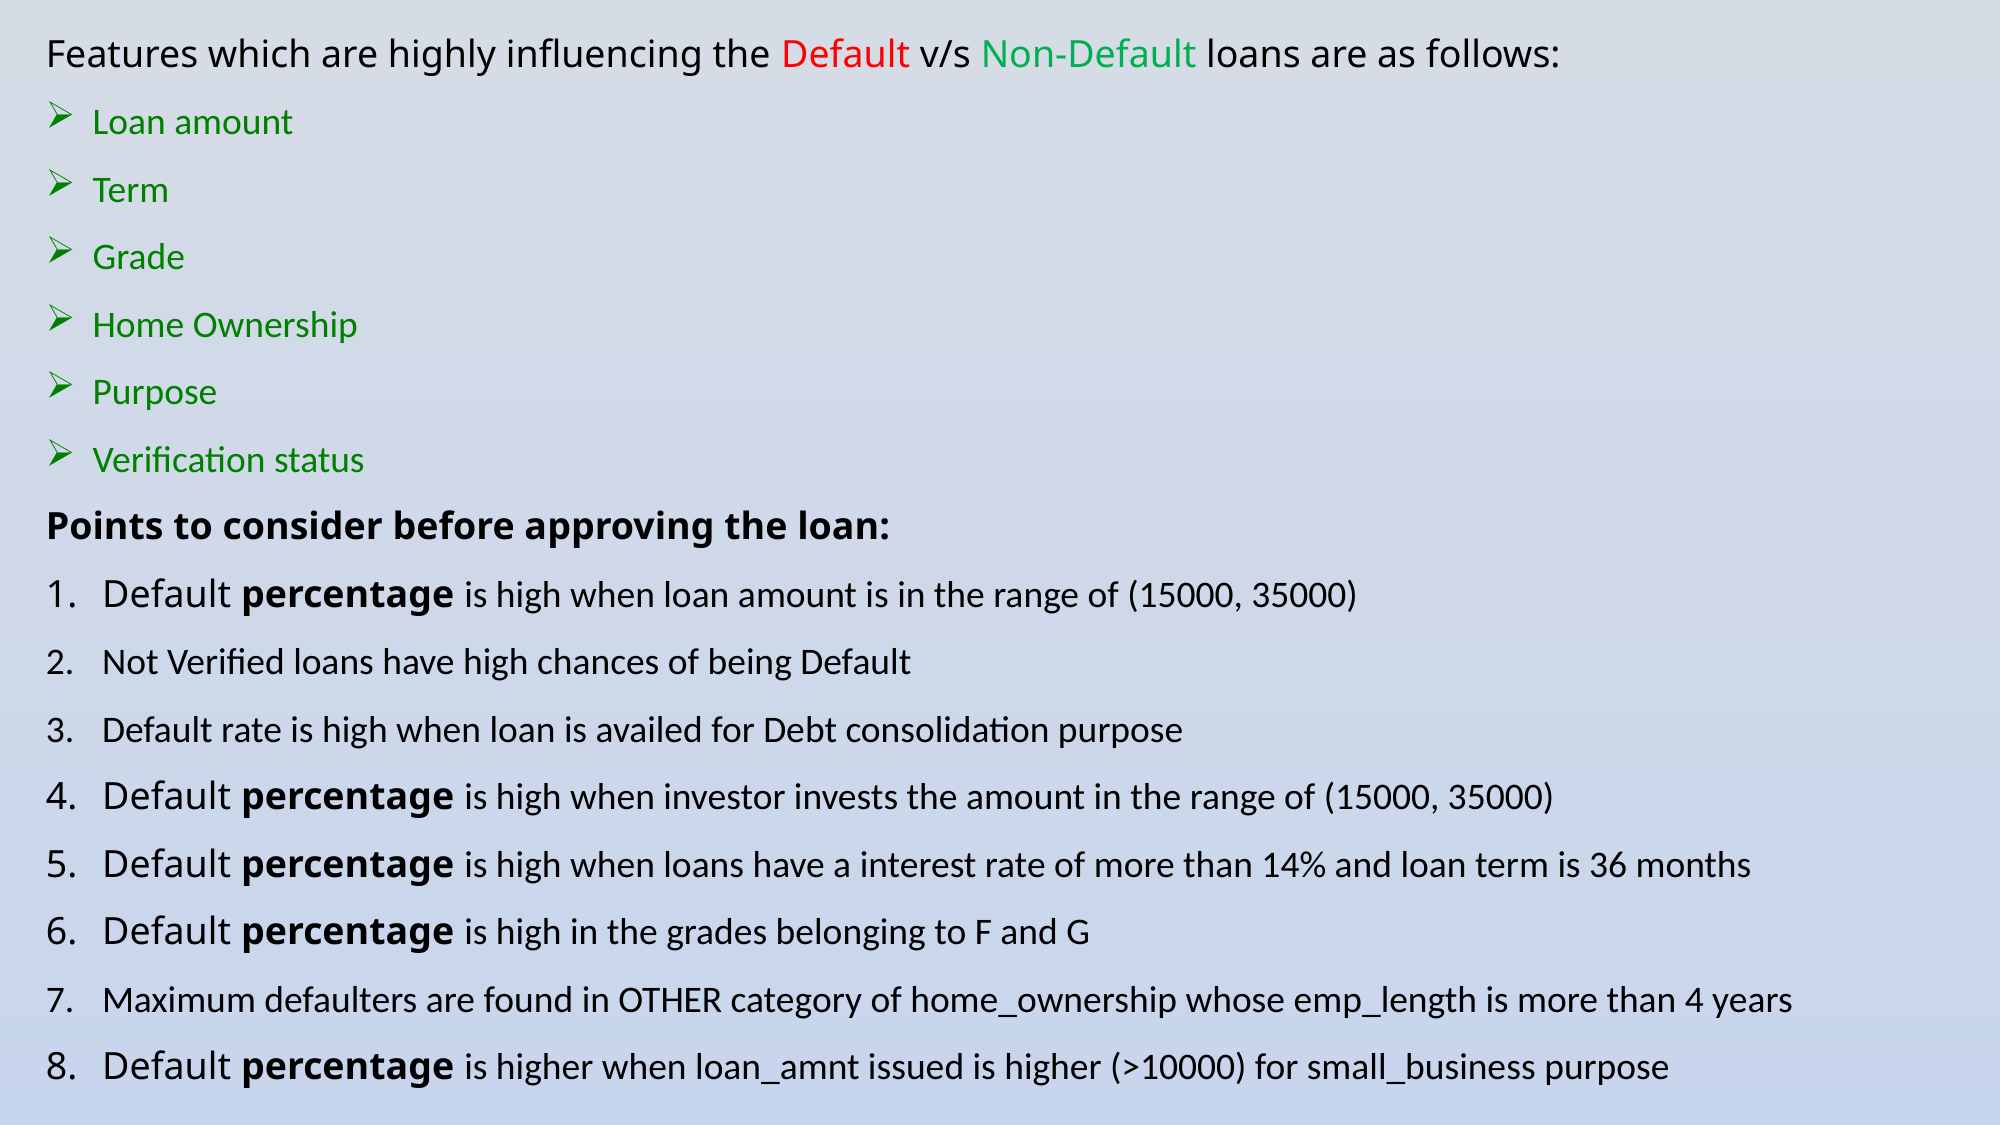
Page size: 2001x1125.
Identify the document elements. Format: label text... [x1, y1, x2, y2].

text_box Features which are highly influencing the Default v/s Non-Default loans are as follows: Loan amount Term Grade Home Ownership Purpose Verification status Points to consider before approving the loan: Default percentage is high when loan amount is in the range of (15000, 35000) Not Verified loans have high chances of being Default Default rate is high when loan is availed for Debt consolidation purpose Default percentage is high when investor invests the amount in the range of (15000, 35000) Default percentage is high when loans have a interest rate of more than 14% and loan term is 36 months Default percentage is high in the grades belonging to F and G Maximum defaulters are found in OTHER category of home_ownership whose emp_length is more than 4 years Default percentage is higher when loan_amnt issued is higher (>10000) for small_business purpose [31, 0, 1911, 1095]
